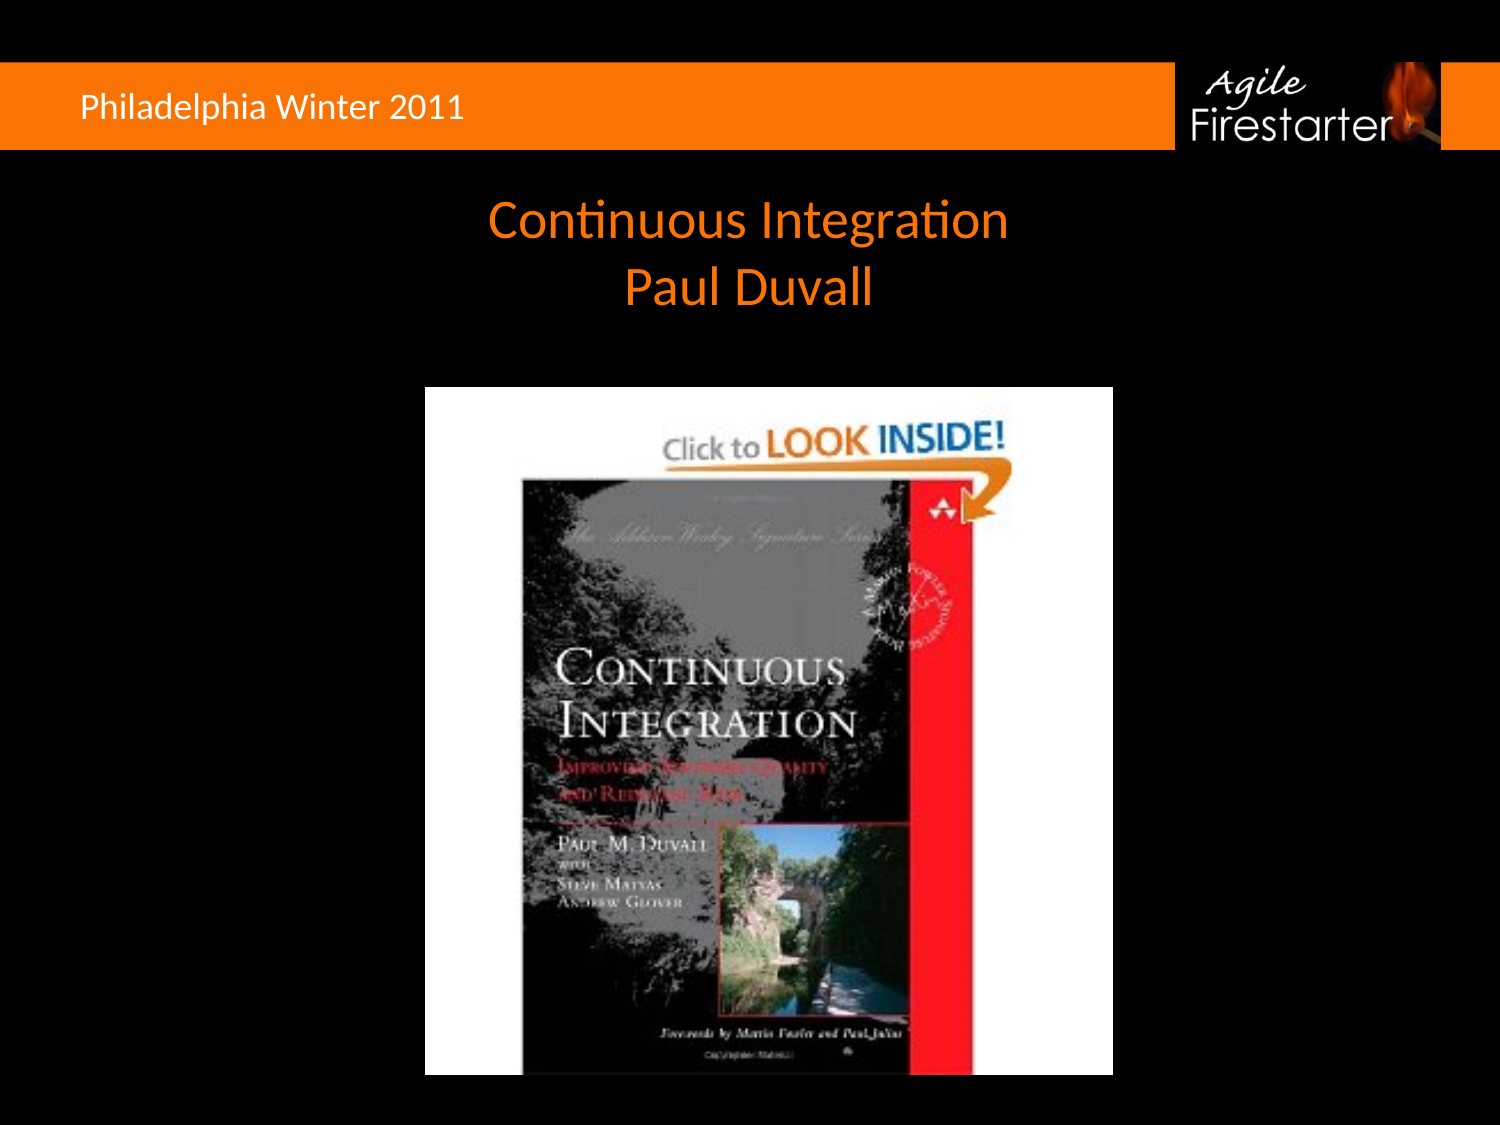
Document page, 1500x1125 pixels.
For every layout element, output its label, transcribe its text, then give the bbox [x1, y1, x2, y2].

title Continuous Integration Paul Duvall [75, 174, 1425, 325]
picture [1175, 62, 1441, 151]
picture [424, 387, 1113, 1076]
